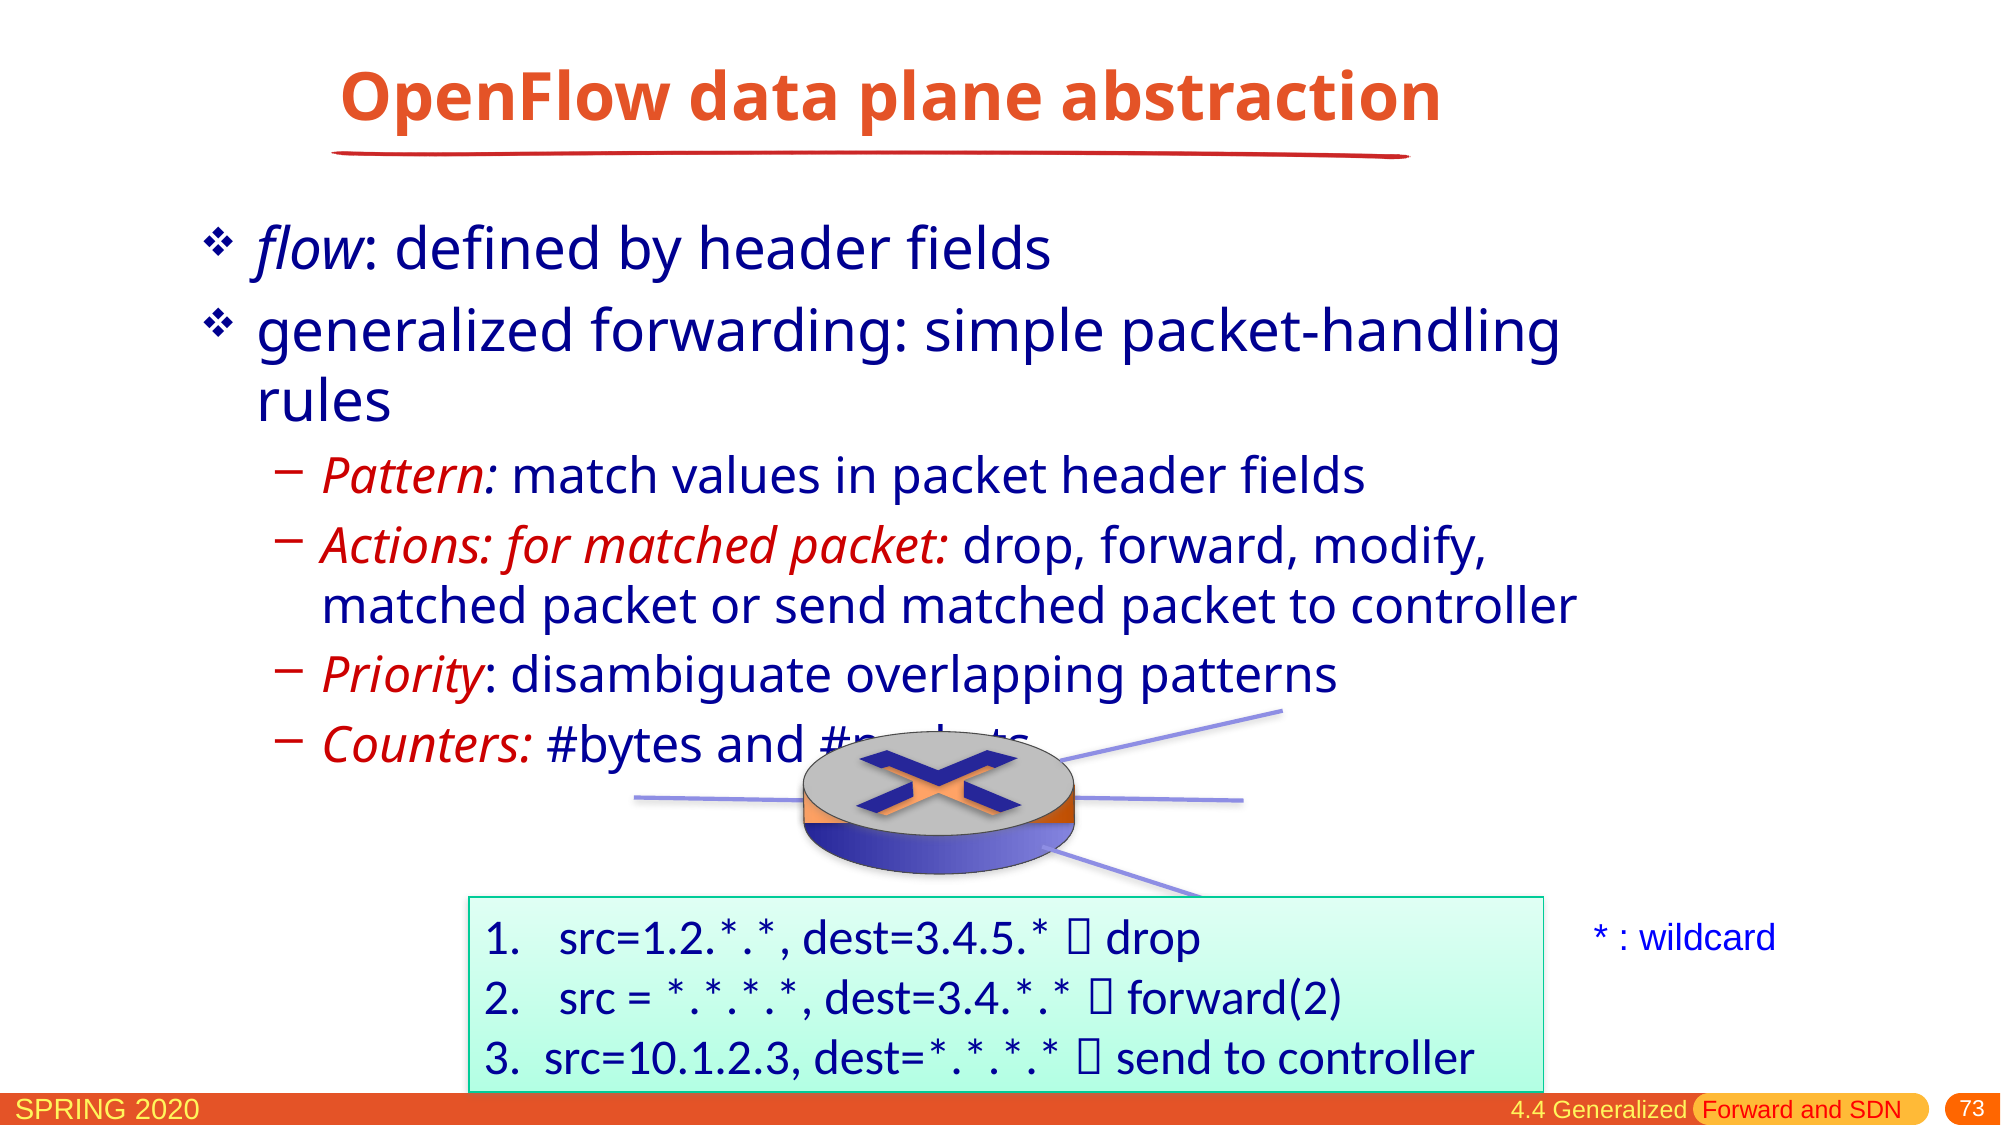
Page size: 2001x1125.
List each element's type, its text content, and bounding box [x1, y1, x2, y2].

list flow: defined by header fields generalized forwarding: simple packet-handling rules Pattern: match values in packet header fields Actions: for matched packet: drop, forward, modify, matched packet or send matched packet to controller Priority: disambiguate overlapping patterns Counters: #bytes and #packets [184, 203, 1709, 723]
title OpenFlow data plane abstraction [324, 0, 1708, 188]
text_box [1041, 846, 1224, 906]
text_box * : wildcard [1578, 905, 1792, 965]
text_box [1079, 797, 1244, 801]
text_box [633, 797, 798, 801]
text_box src=1.2.*.*, dest=3.4.5.*  drop src = *.*.*.*, dest=3.4.*.*  forward(2) 3. src=10.1.2.3, dest=*.*.*.*  send to controller [468, 897, 1544, 1092]
picture [326, 148, 1424, 162]
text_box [803, 731, 1075, 875]
text_box 4.4 Generalized Forward and SDN [1496, 1086, 1922, 1125]
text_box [1059, 710, 1283, 762]
